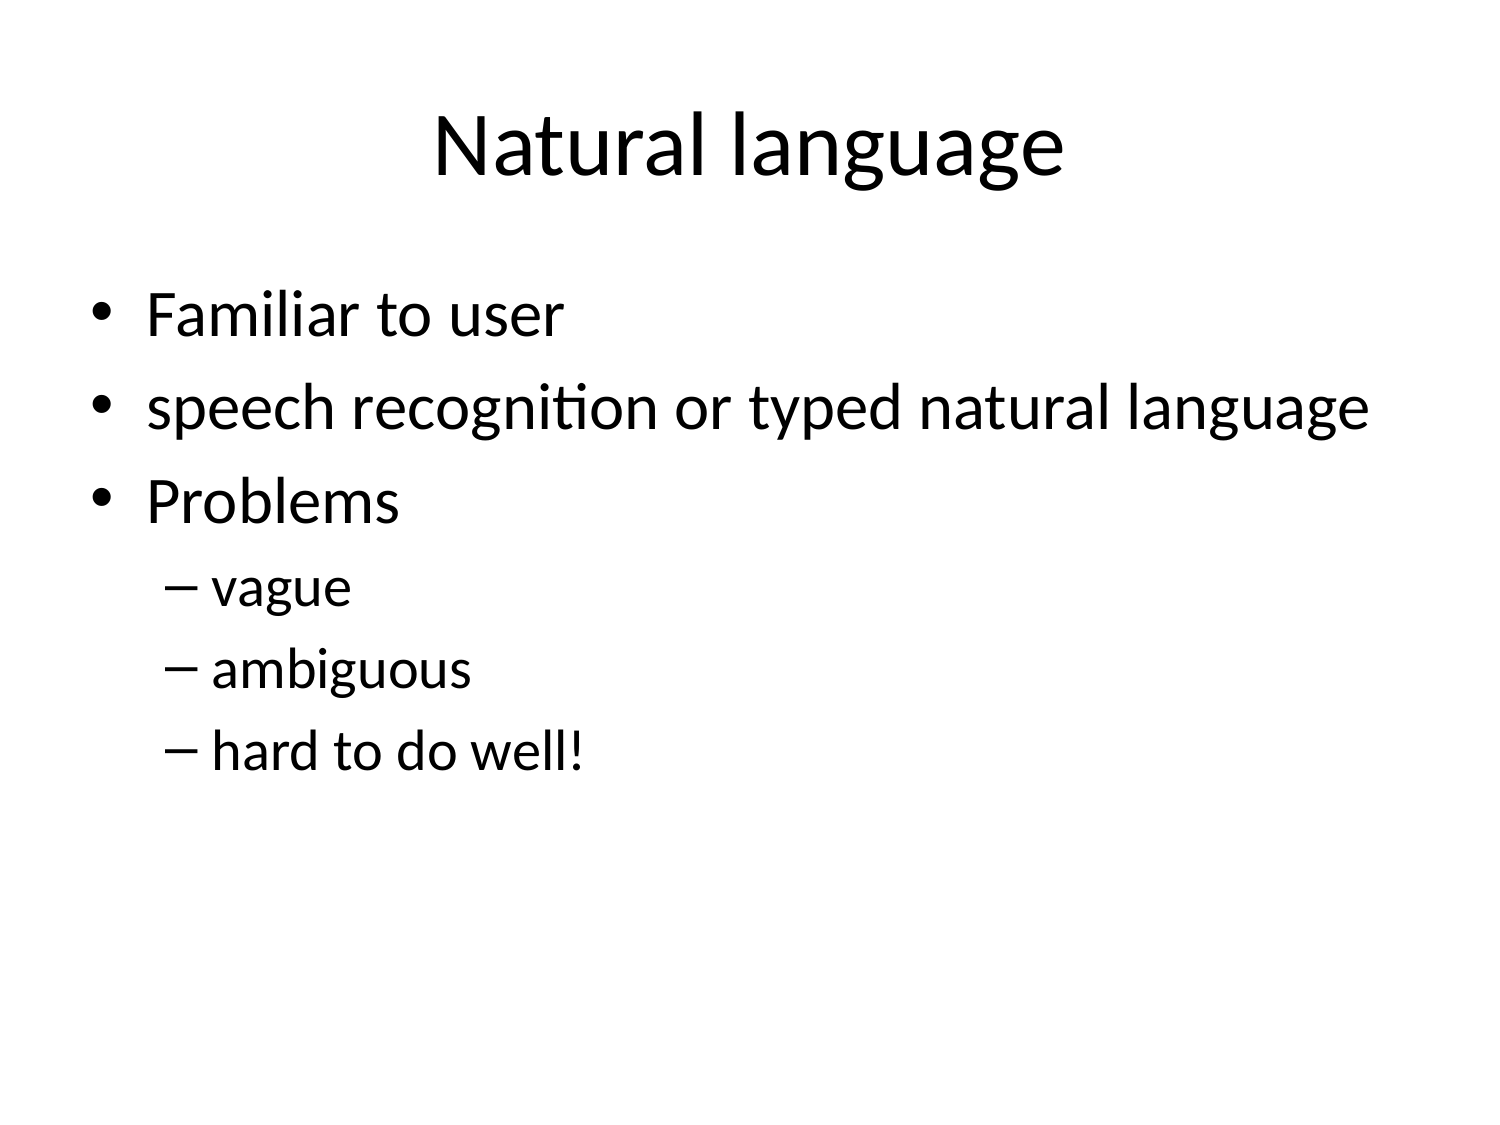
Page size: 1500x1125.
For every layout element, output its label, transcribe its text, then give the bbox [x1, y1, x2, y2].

list Familiar to user speech recognition or typed natural language Problems vague ambiguous hard to do well! [75, 262, 1425, 1005]
title Natural language [75, 45, 1425, 233]
